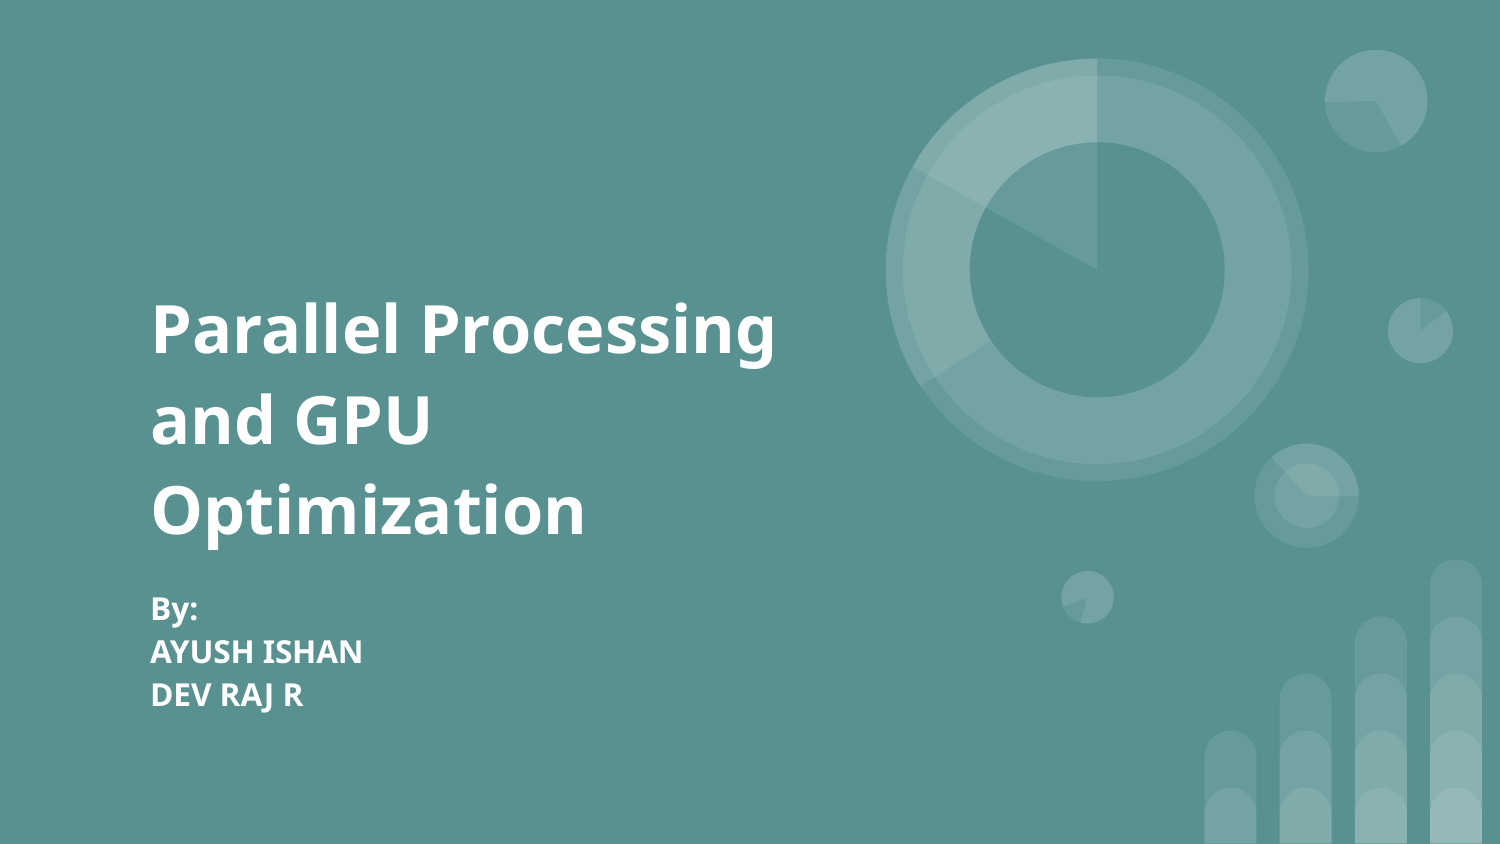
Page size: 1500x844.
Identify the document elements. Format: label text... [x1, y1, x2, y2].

subtitle By: AYUSH ISHAN DEV RAJ R [135, 571, 834, 732]
title Parallel Processing and GPU Optimization [135, 264, 834, 571]
